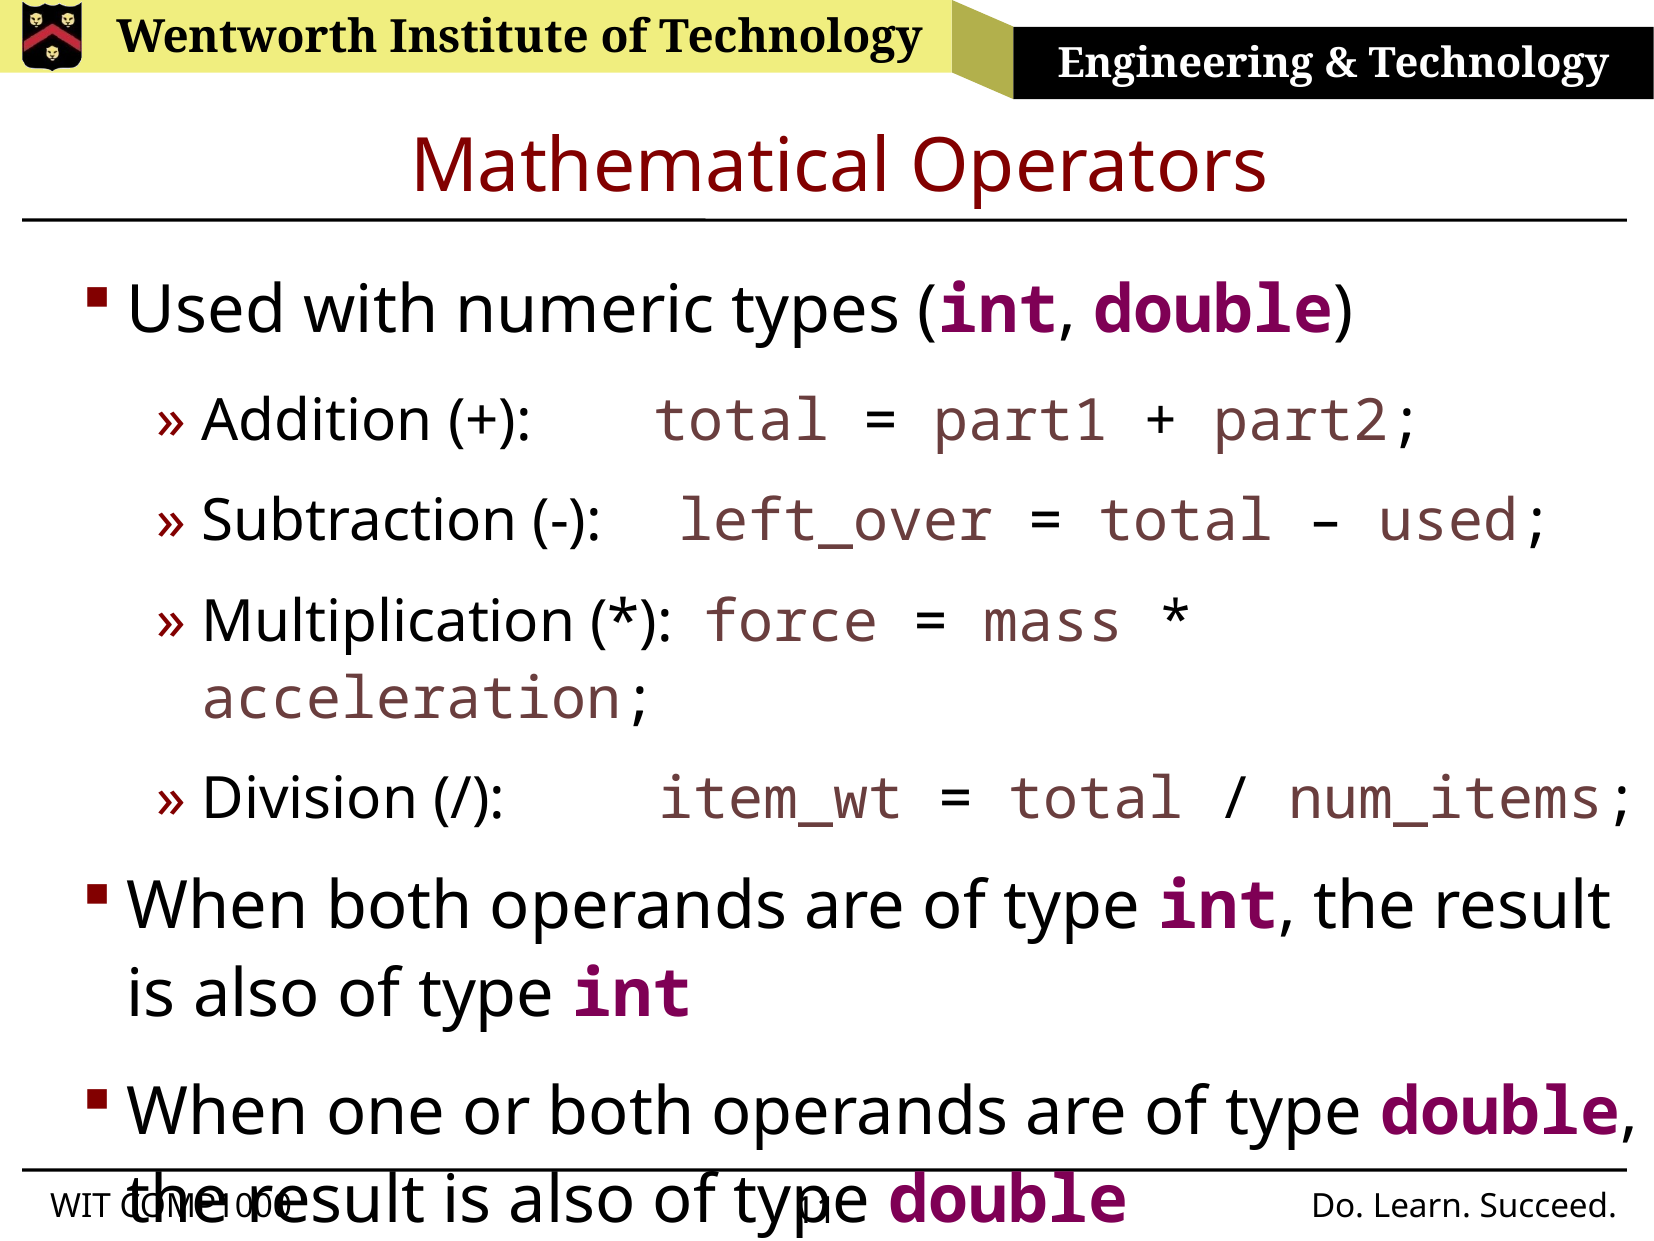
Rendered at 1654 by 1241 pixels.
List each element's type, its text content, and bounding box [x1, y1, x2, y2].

list Used with numeric types (int, double) Addition (+): total = part1 + part2; Subtraction (-): left_over = total – used; Multiplication (*): force = mass * acceleration; Division (/): item_wt = total / num_items; When both operands are of type int, the result is also of type int When one or both operands are of type double, the result is also of type double [51, 257, 1654, 1083]
title Mathematical Operators [201, 50, 1477, 257]
picture [22, 0, 82, 72]
